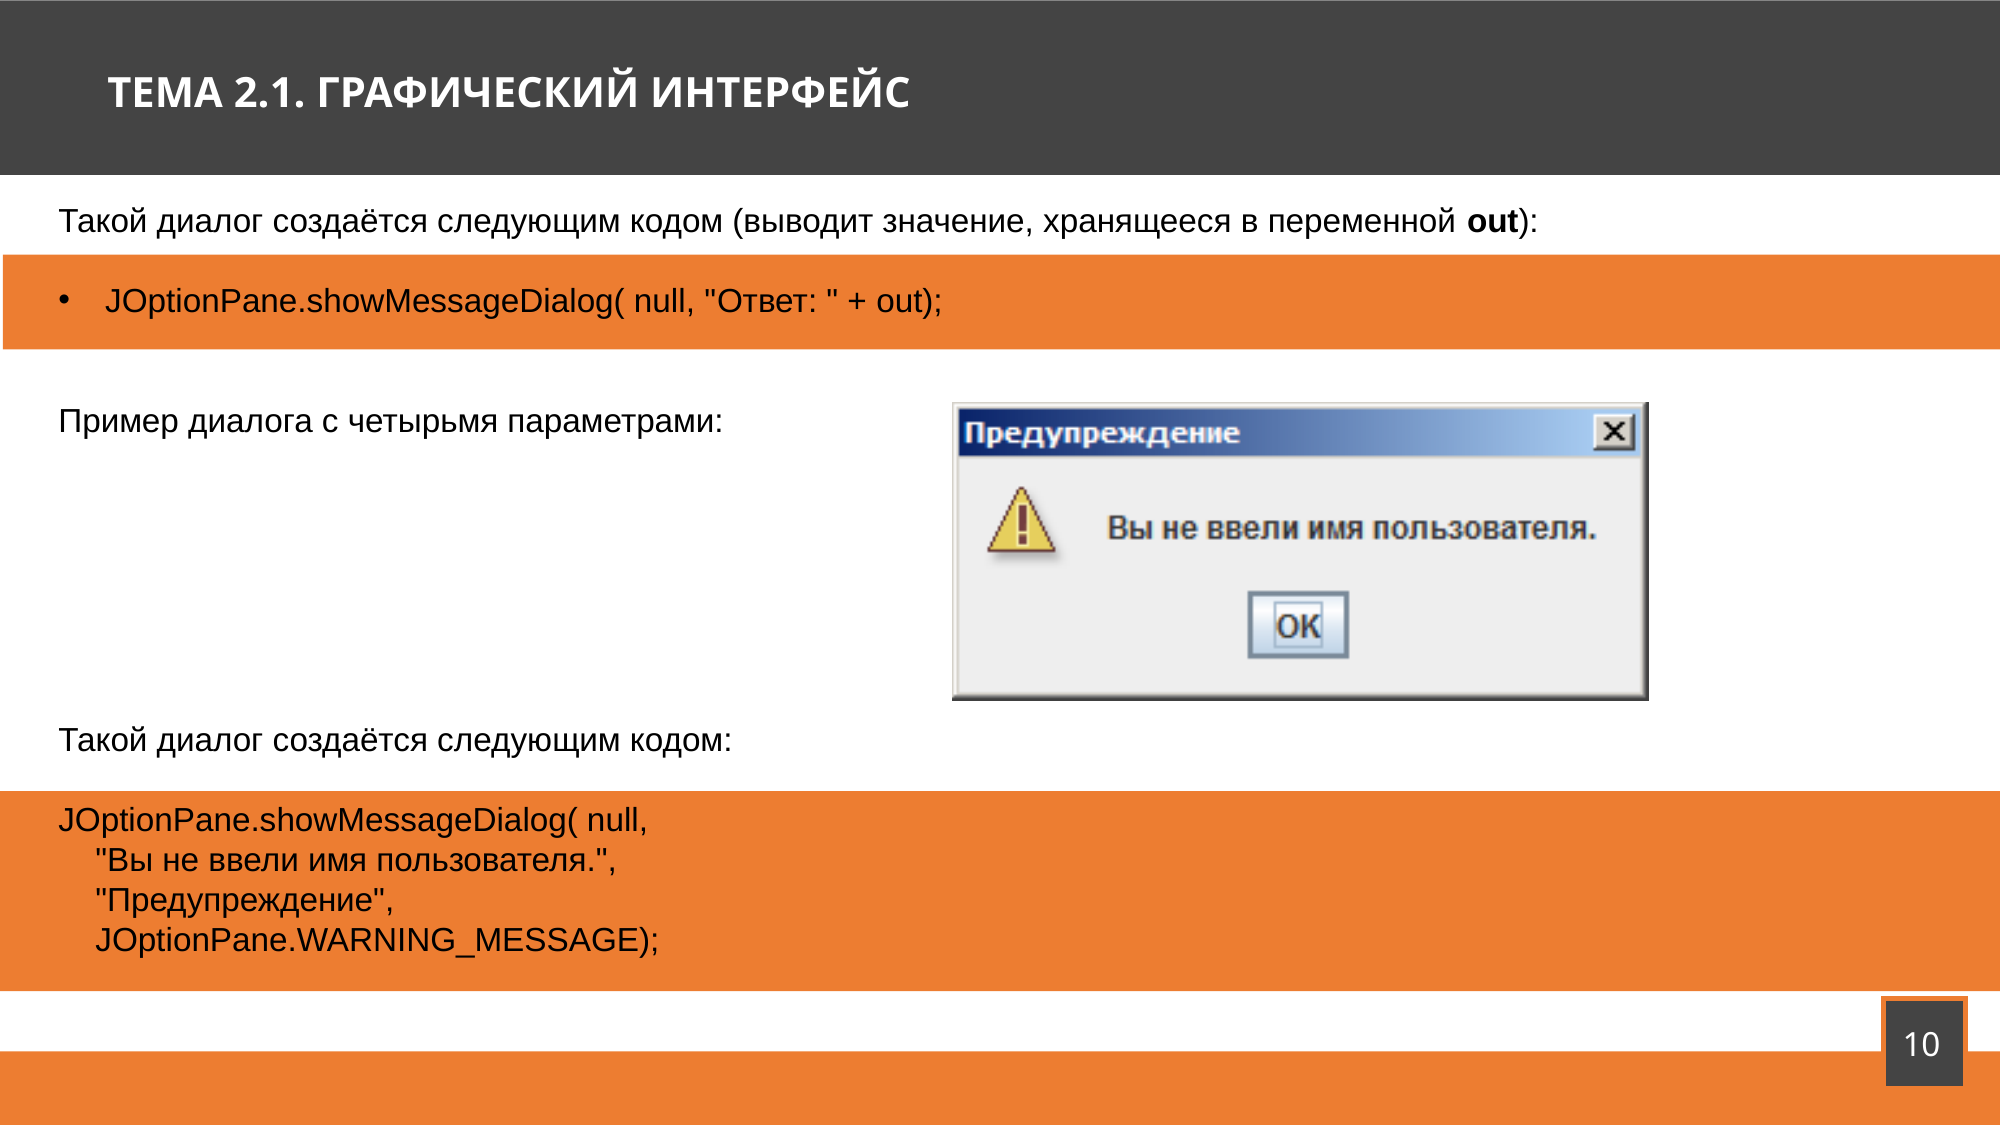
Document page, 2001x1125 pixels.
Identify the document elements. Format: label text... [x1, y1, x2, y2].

text_box [0, 0, 2000, 176]
picture [952, 402, 1649, 701]
text_box Такой диалог создаётся следующим кодом (выводит значение, хранящееся в переменной out): JOptionPane.showMessageDialog( null, "Ответ: " + out); Пример диалога с четырьмя параметрами: Такой диалог создаётся следующим кодом: JOptionPane.showMessageDialog( null, "Вы не ввели имя пользователя.", "Предупреждение", JOptionPane.WARNING_MESSAGE); [43, 191, 1966, 965]
text_box [1966, 254, 2000, 350]
text_box 10 [1887, 1015, 1969, 1071]
text_box ТЕМА 2.1. ГРАФИЧЕСКИЙ ИНТЕРФЕЙС [92, 54, 1435, 124]
text_box [1883, 998, 1967, 1089]
text_box [0, 1050, 2000, 1125]
text_box [0, 790, 2000, 992]
text_box [2, 254, 43, 350]
